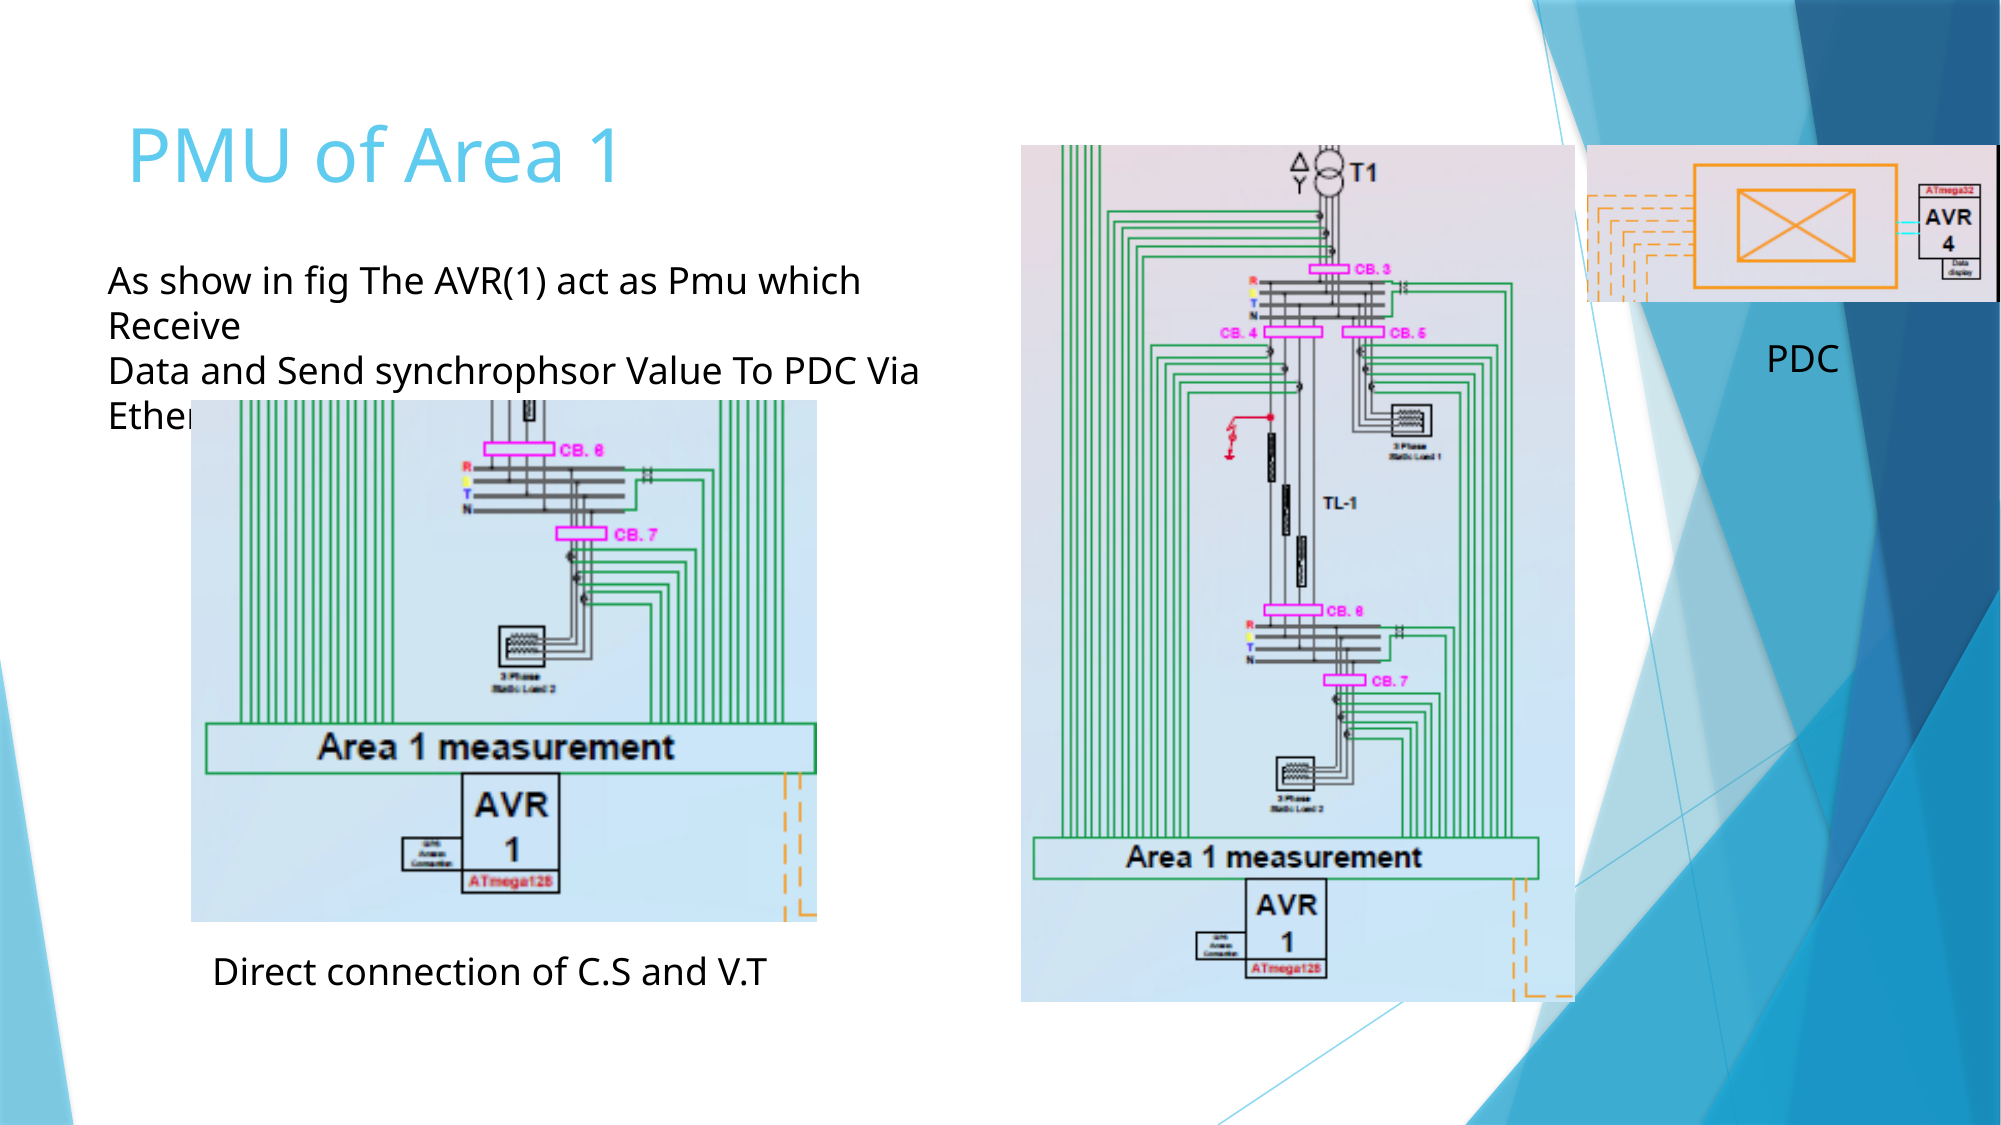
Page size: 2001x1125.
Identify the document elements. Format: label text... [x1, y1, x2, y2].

picture [1586, 145, 2000, 303]
picture [190, 400, 817, 923]
text_box Direct connection of C.S and V.T [197, 940, 809, 1001]
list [1020, 145, 1575, 1002]
text_box As show in fig The AVR(1) act as Pmu which Receive Data and Send synchrophsor Value To PDC Via Ethernet connection [92, 249, 1008, 444]
title PMU of Area 1 [111, 99, 1522, 224]
text_box PDC [1751, 327, 1936, 388]
